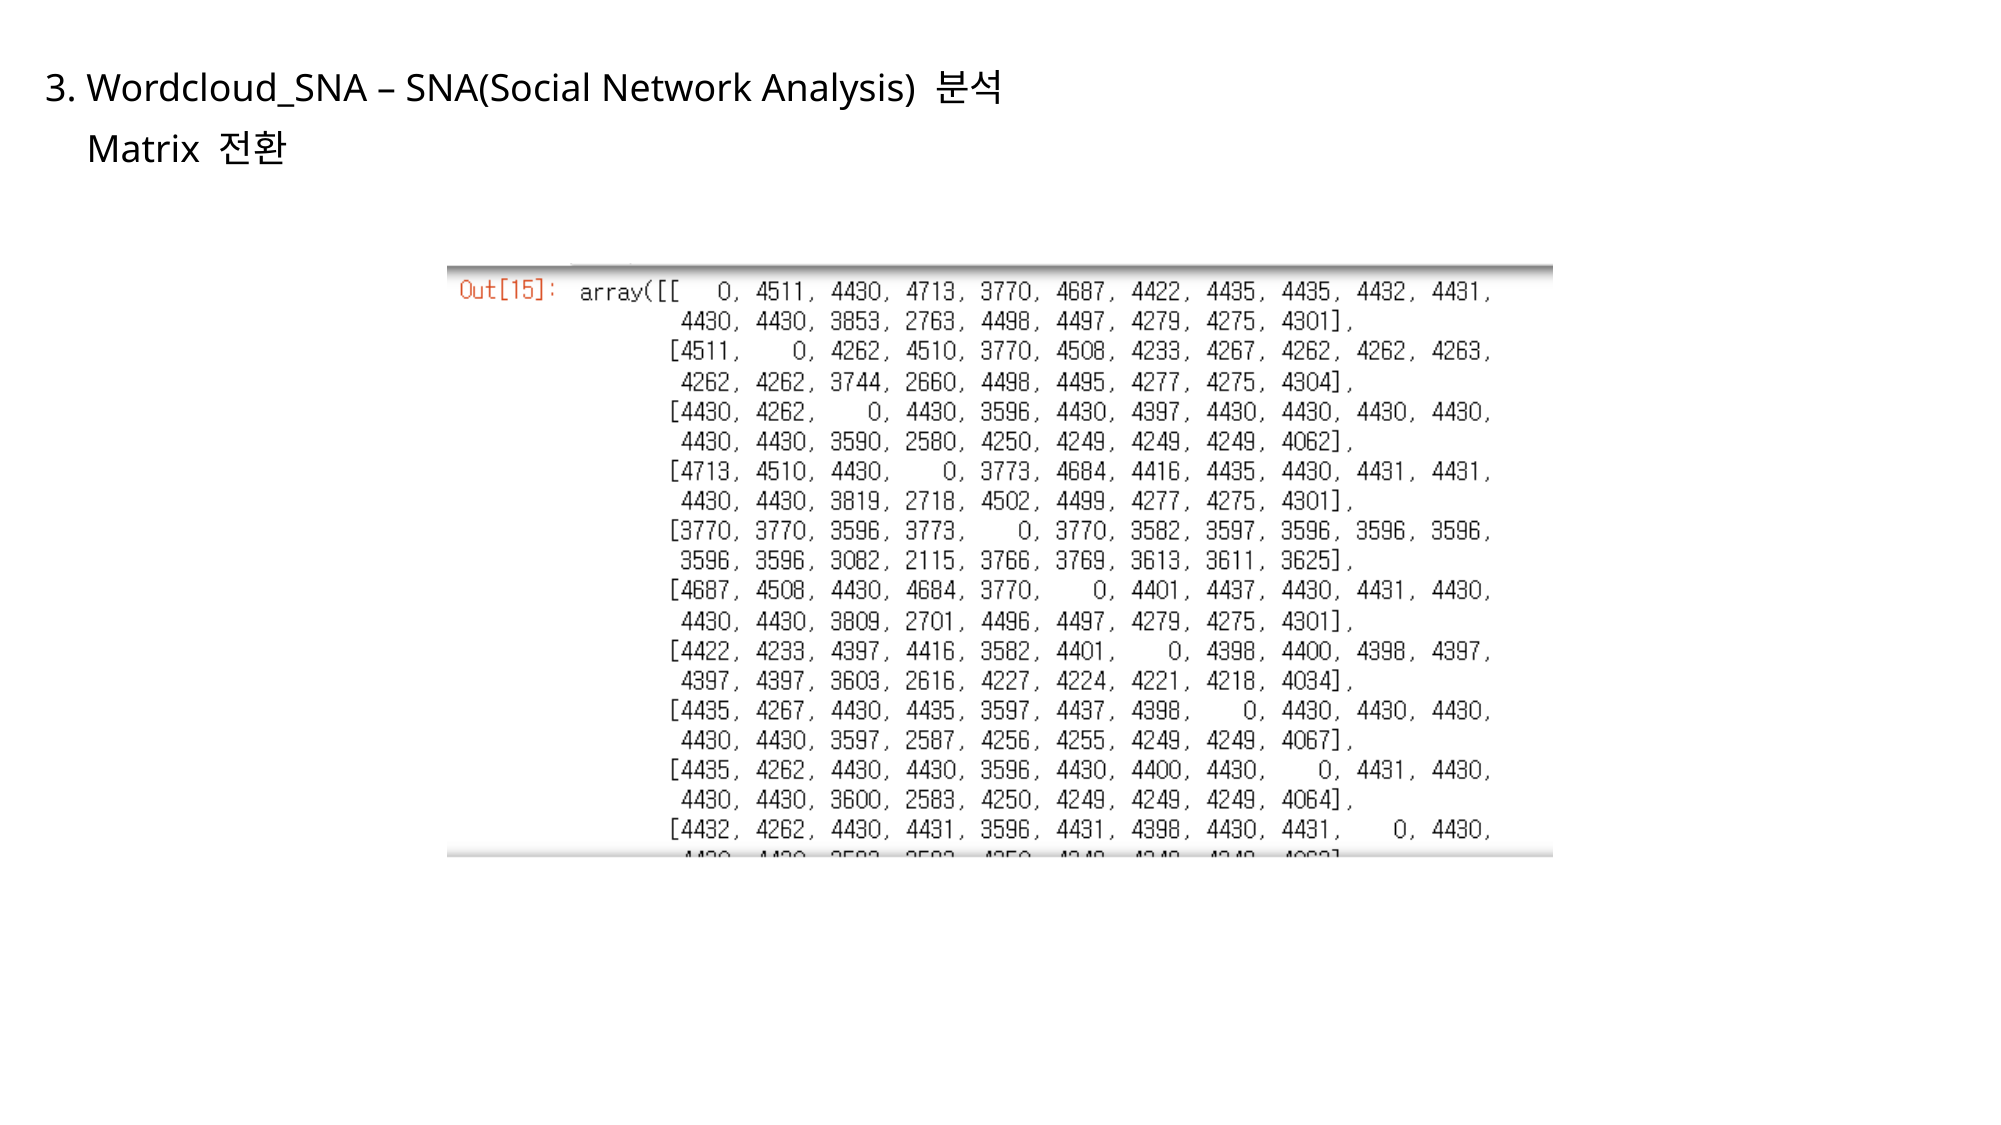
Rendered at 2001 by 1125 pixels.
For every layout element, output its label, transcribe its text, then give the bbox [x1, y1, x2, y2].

picture [447, 263, 1553, 862]
text_box 3. Wordcloud_SNA – SNA(Social Network Analysis) 분석 [30, 57, 1020, 117]
text_box Matrix 전환 [71, 117, 303, 178]
